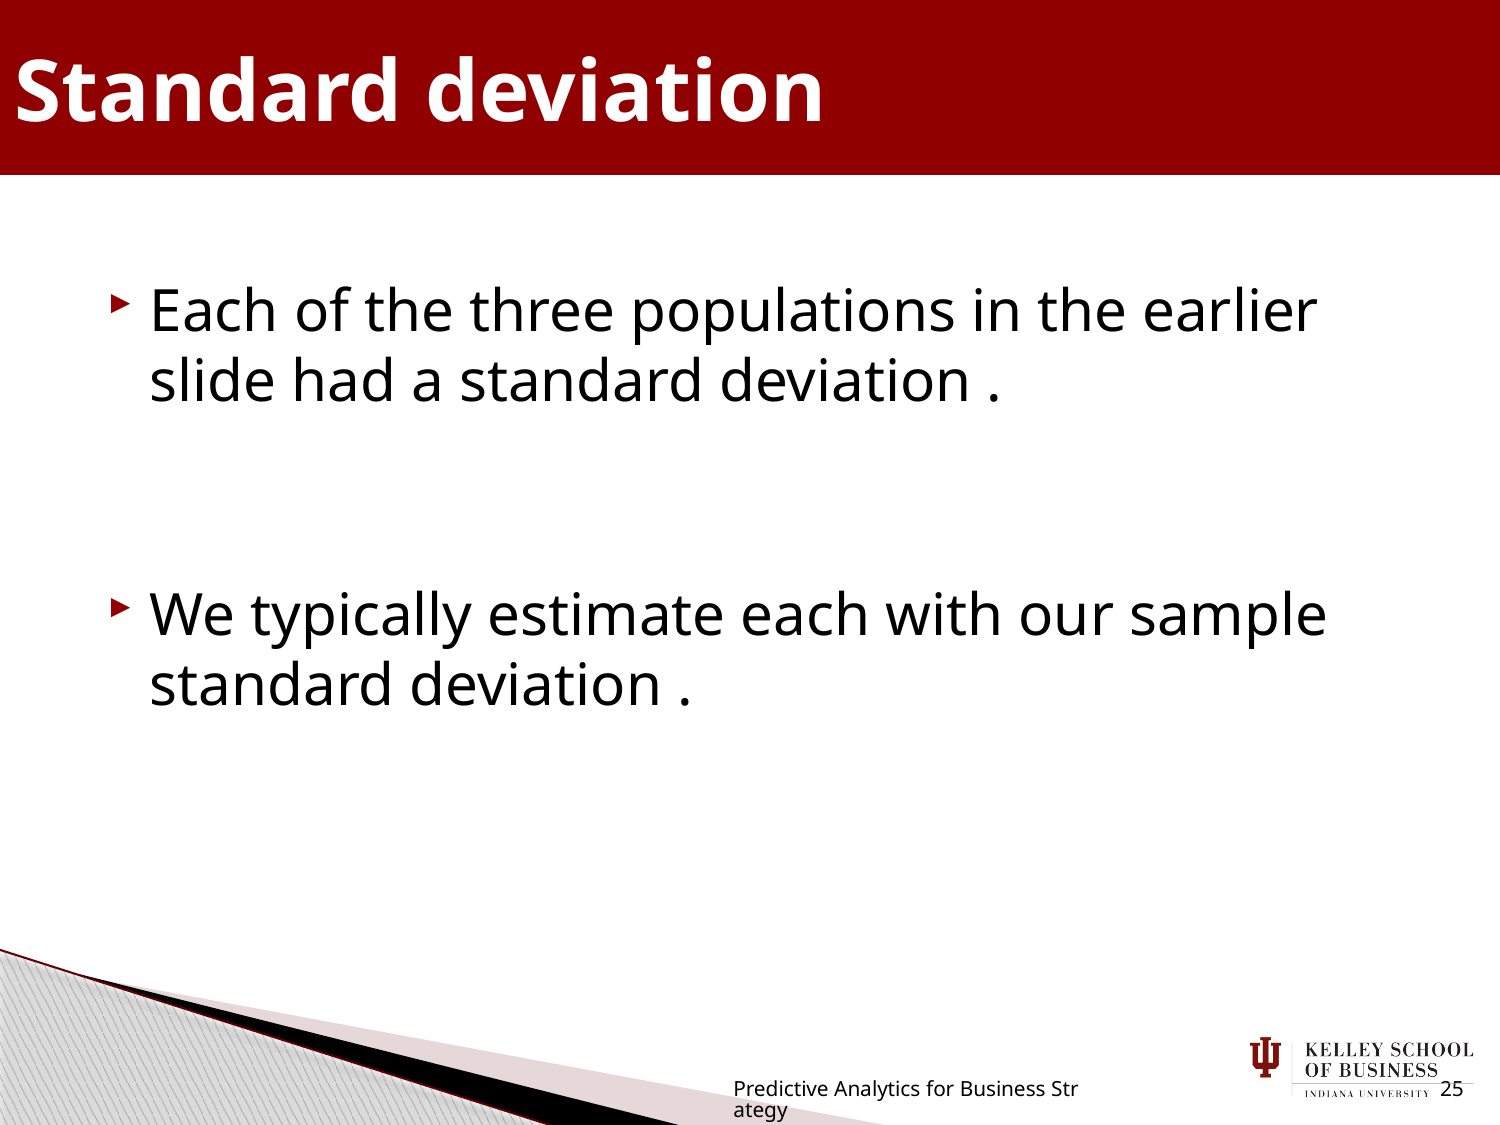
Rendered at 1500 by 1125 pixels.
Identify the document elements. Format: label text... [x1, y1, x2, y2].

slide_number 25 [1468, 1107, 1479, 1112]
footer Predictive Analytics for Business Strategy [718, 1051, 1105, 1112]
title Standard deviation [0, 0, 1500, 175]
picture [1249, 1037, 1476, 1101]
